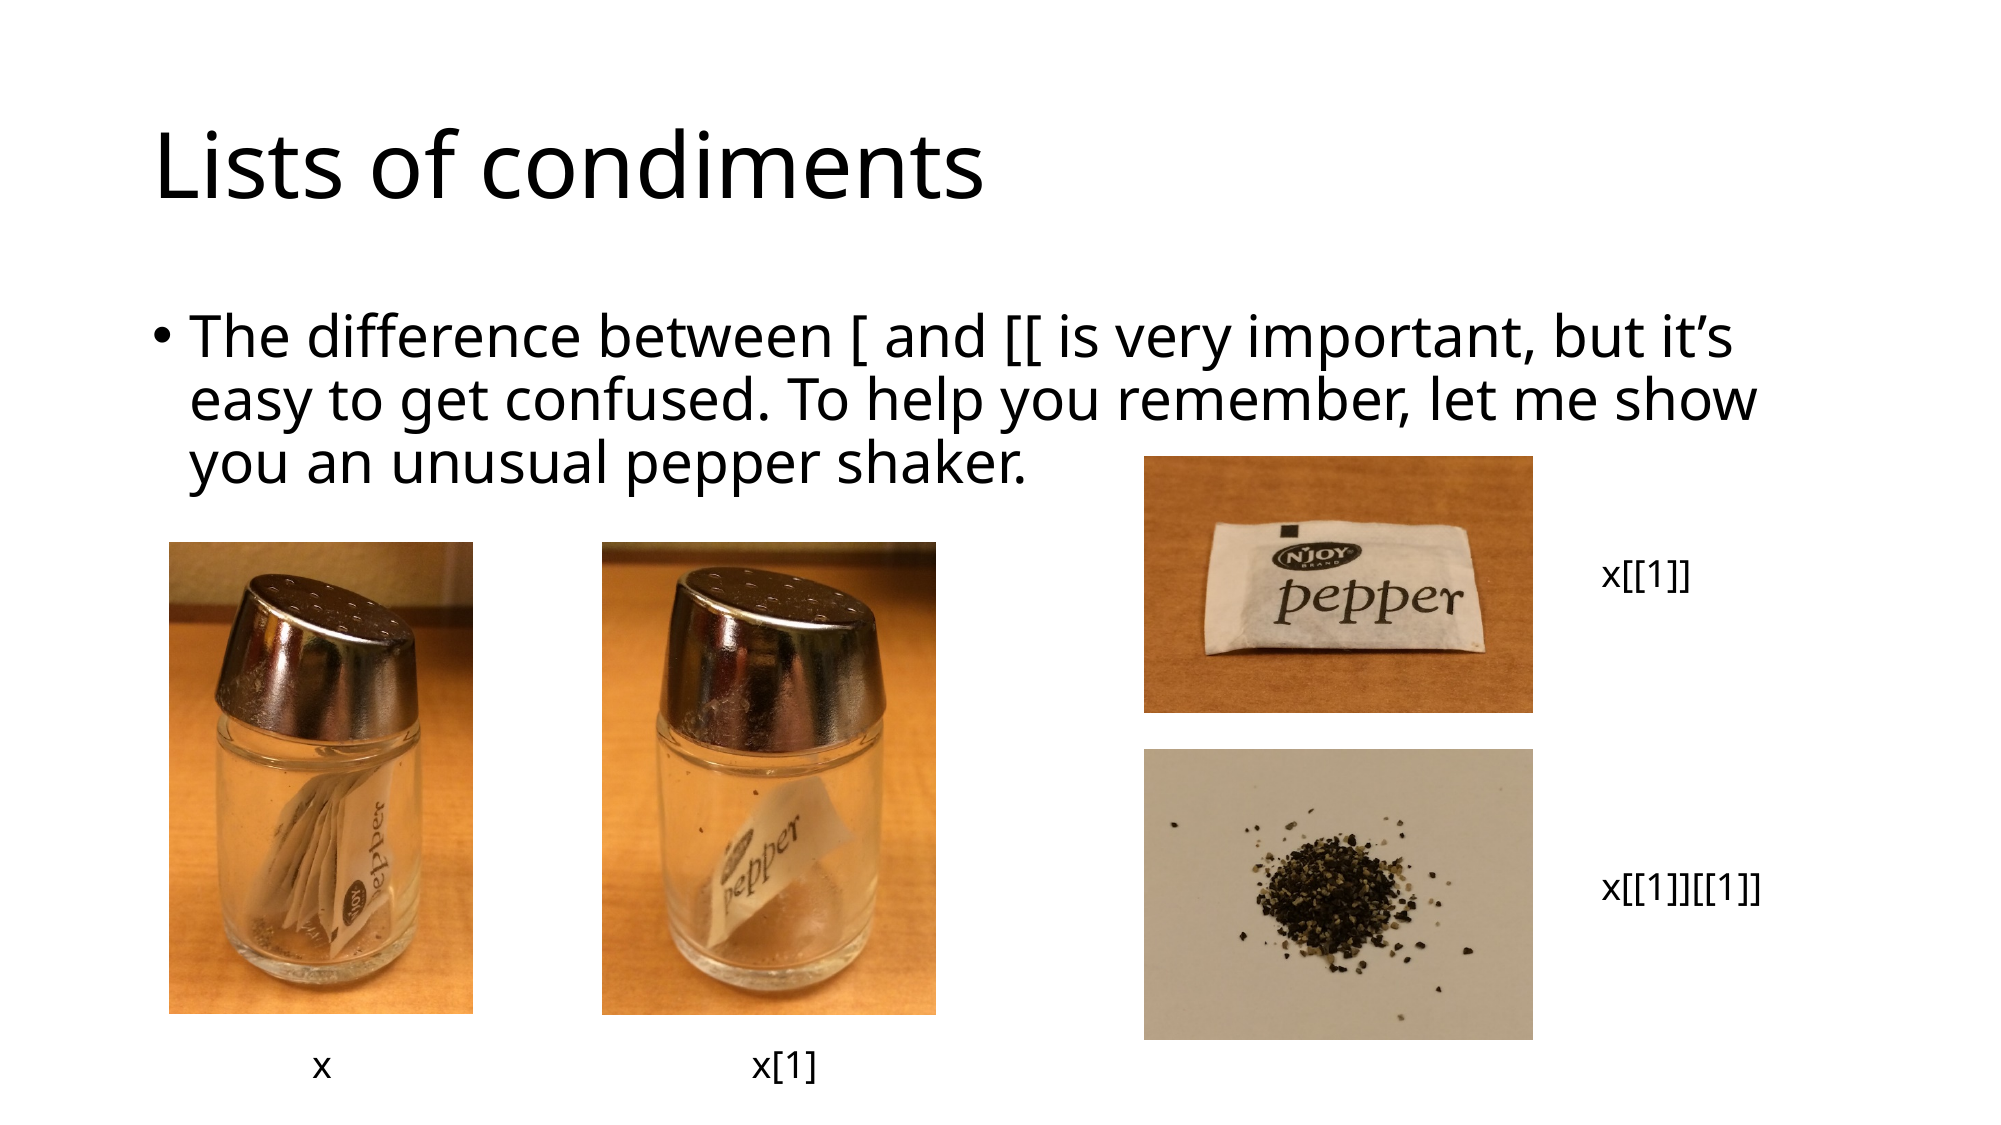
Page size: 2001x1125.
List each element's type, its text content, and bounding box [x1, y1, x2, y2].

title Lists of condiments [137, 59, 1863, 278]
picture [169, 542, 473, 1014]
text_box x [297, 1033, 453, 1094]
text_box x[[1]][[1]] [1586, 855, 1785, 916]
text_box x[1] [736, 1033, 893, 1094]
text_box x[[1]] [1586, 542, 1742, 603]
picture [1144, 455, 1533, 713]
picture [1144, 749, 1533, 1040]
list The difference between [ and [[ is very important, but it’s easy to get confused. To help you remember, let me show you an unusual pepper shaker. [137, 299, 1863, 1014]
picture [602, 542, 936, 1015]
